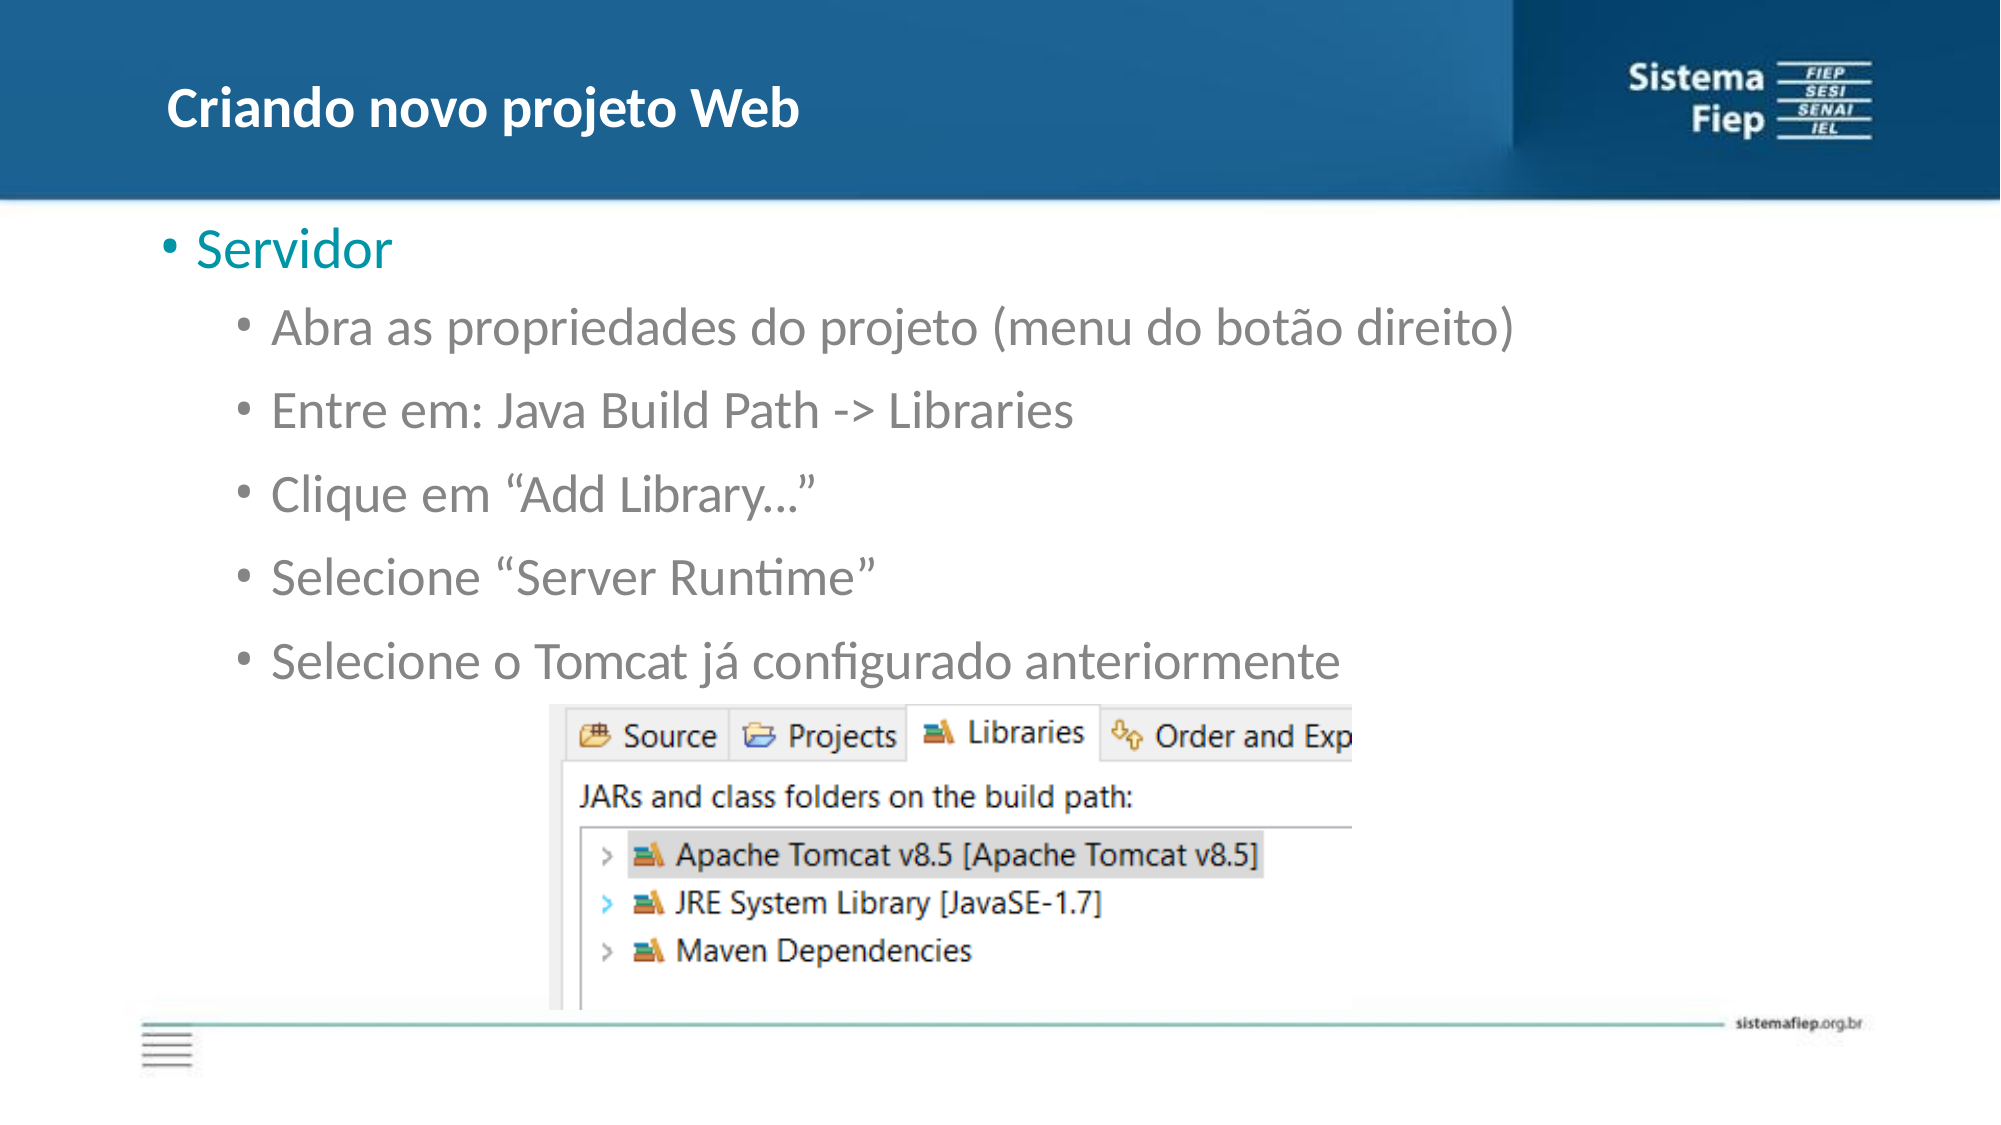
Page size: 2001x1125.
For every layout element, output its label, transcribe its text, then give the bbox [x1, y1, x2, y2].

text_box Servidor Abra as propriedades do projeto (menu do botão direito) Entre em: Java Build Path -> Libraries Clique em “Add Library...” Selecione “Server Runtime” Selecione o Tomcat já configurado anteriormente [157, 197, 1524, 691]
picture [0, 0, 2000, 1078]
title Criando novo projeto Web [165, 66, 808, 197]
